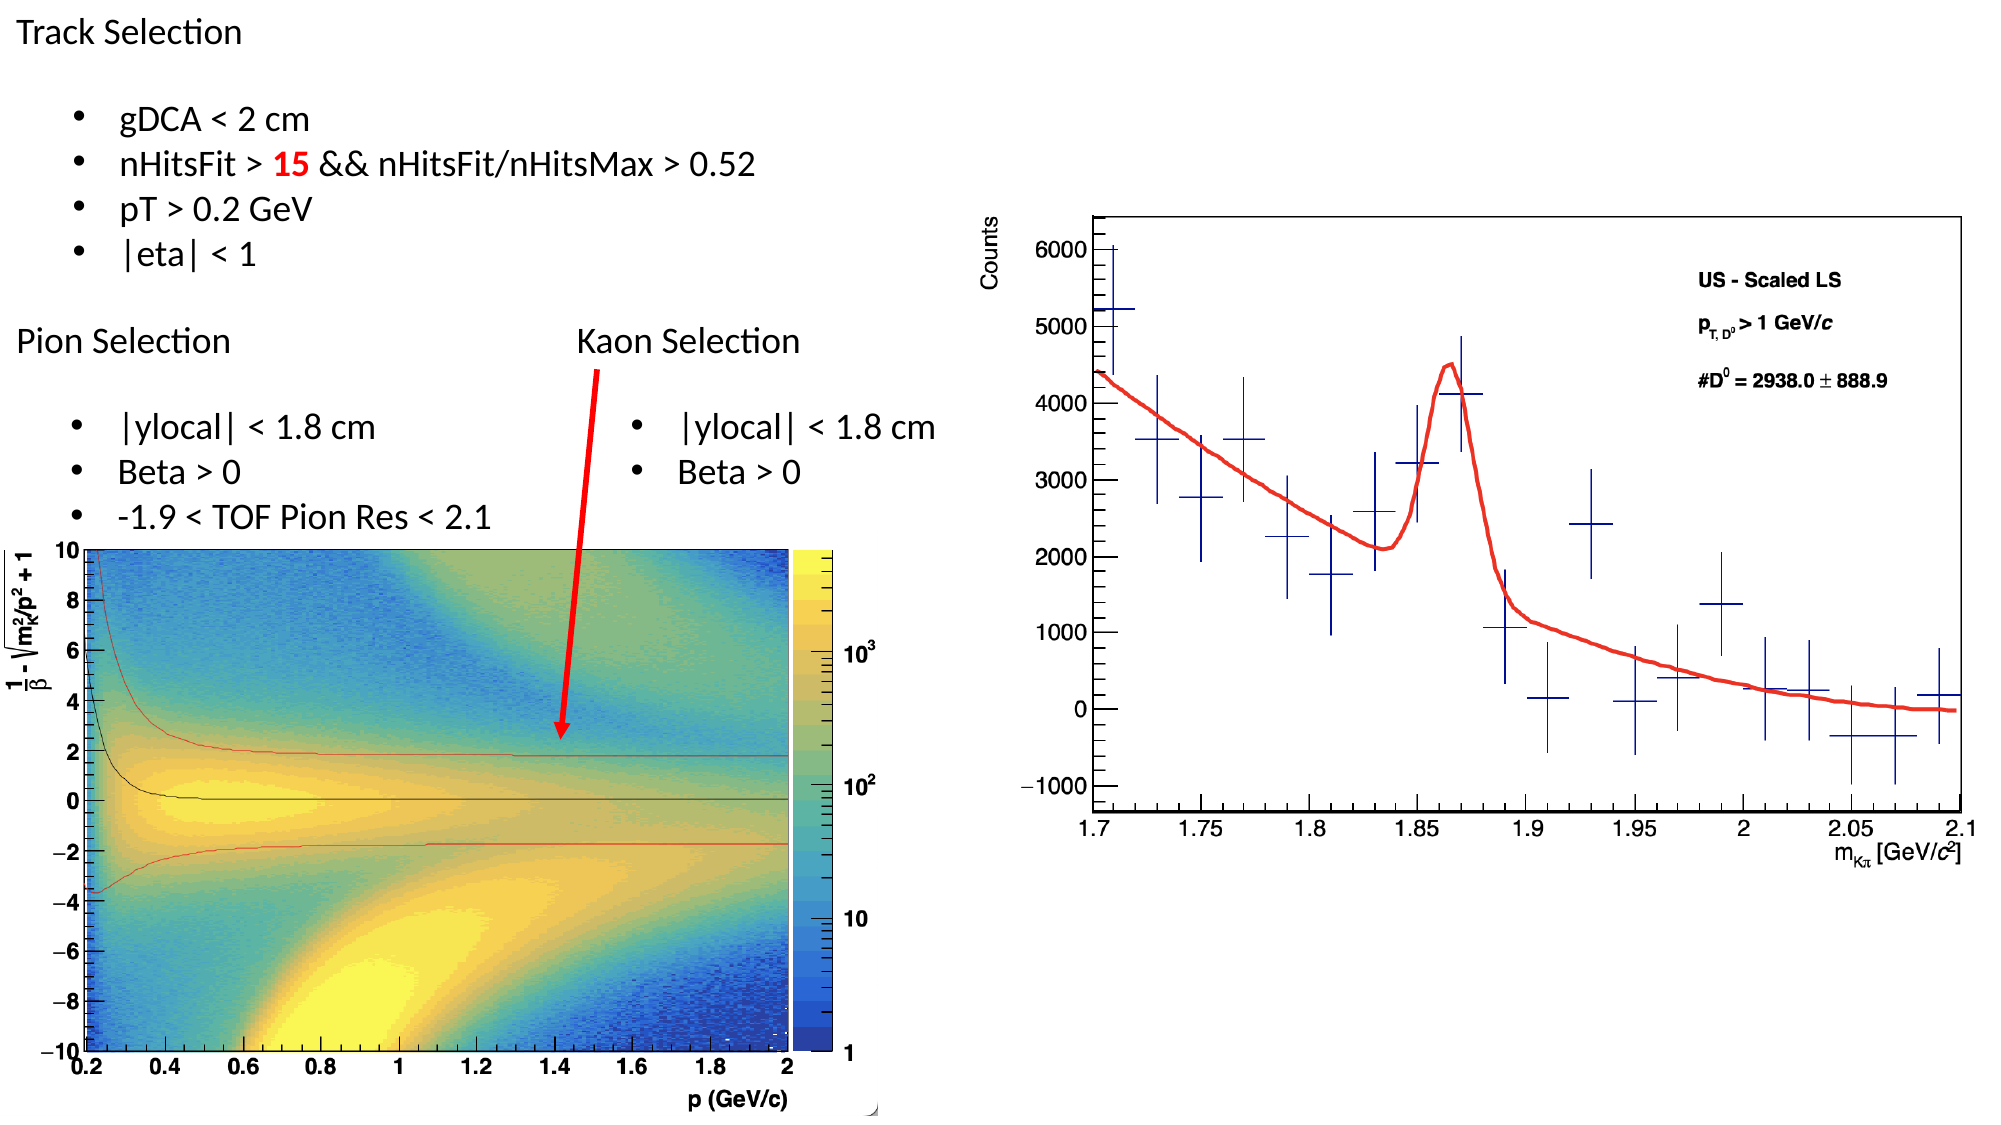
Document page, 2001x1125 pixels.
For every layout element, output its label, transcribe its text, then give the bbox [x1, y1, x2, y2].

text_box |ylocal| < 1.8 cm Beta > 0 [615, 394, 952, 500]
text_box |ylocal| < 1.8 cm Beta > 0 -1.9 < TOF Pion Res < 2.1 [55, 394, 508, 531]
text_box Kaon Selection [562, 308, 817, 369]
picture [980, 188, 2000, 875]
text_box gDCA < 2 cm nHitsFit > 15 && nHitsFit/nHitsMax > 0.52 pT > 0.2 GeV |eta| < 1 [57, 86, 772, 281]
text_box Pion Selection [1, 308, 247, 369]
text_box Track Selection [1, 0, 259, 60]
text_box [560, 369, 598, 740]
picture [0, 531, 878, 1116]
